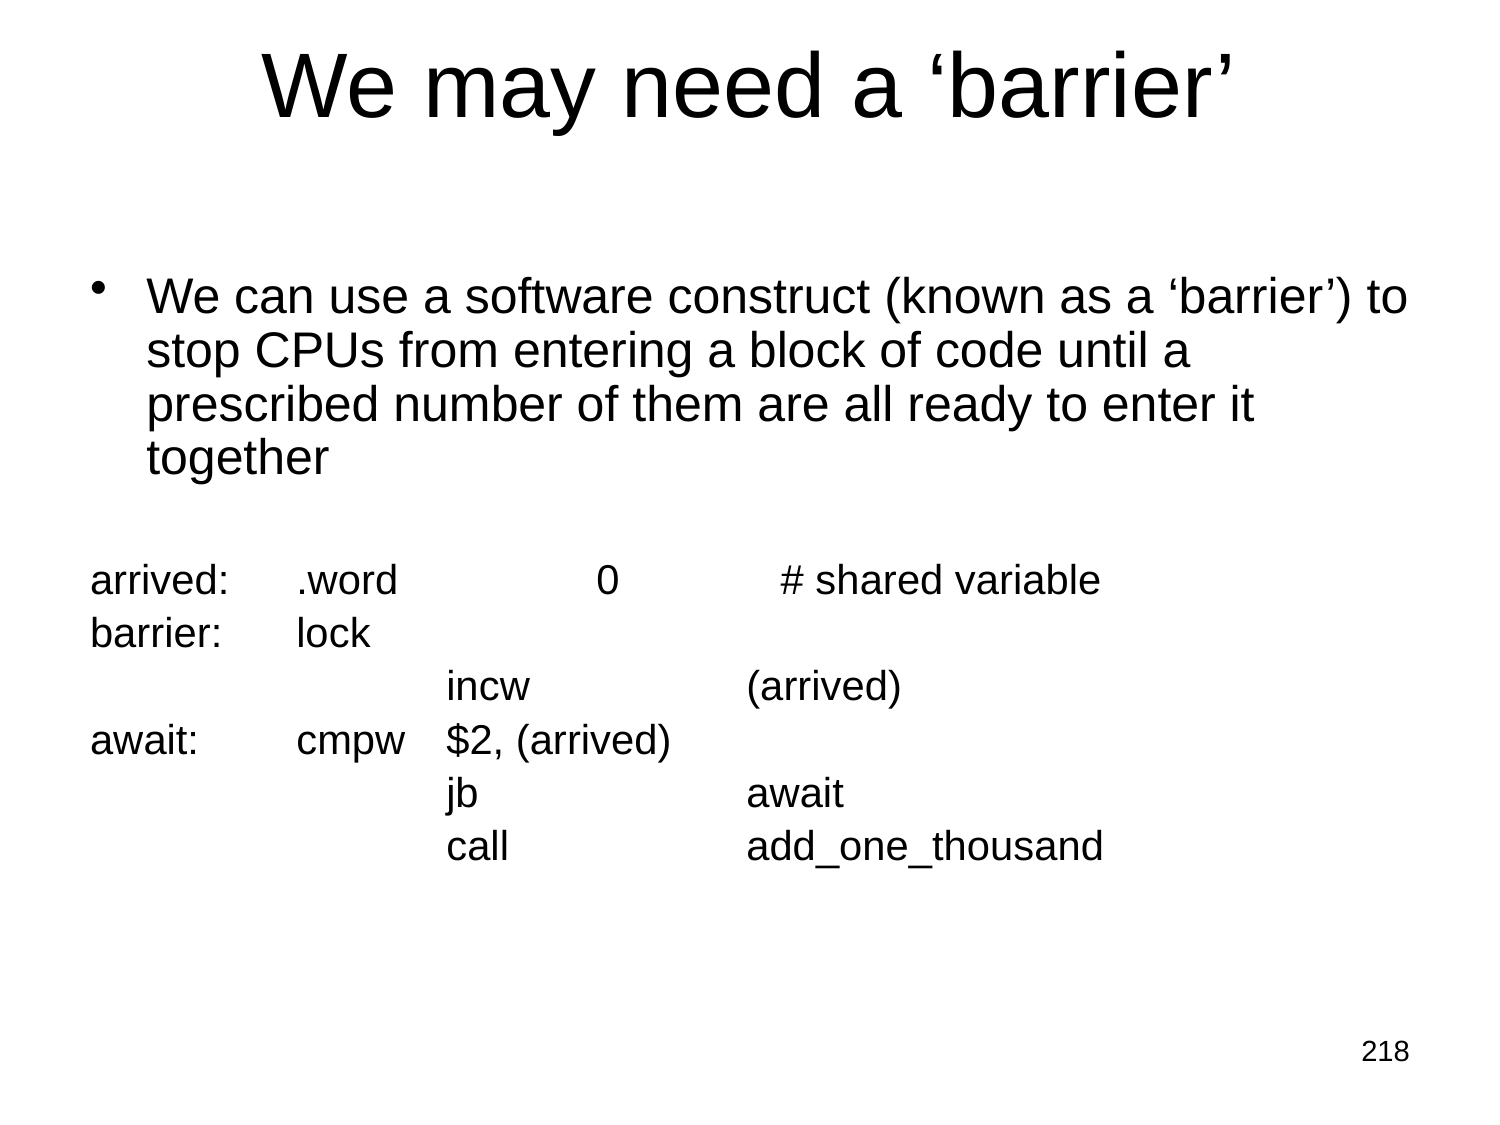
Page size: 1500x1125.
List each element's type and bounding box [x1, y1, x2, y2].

title [74, 0, 1426, 176]
slide_number [1074, 1024, 1426, 1103]
list [74, 262, 1426, 1006]
